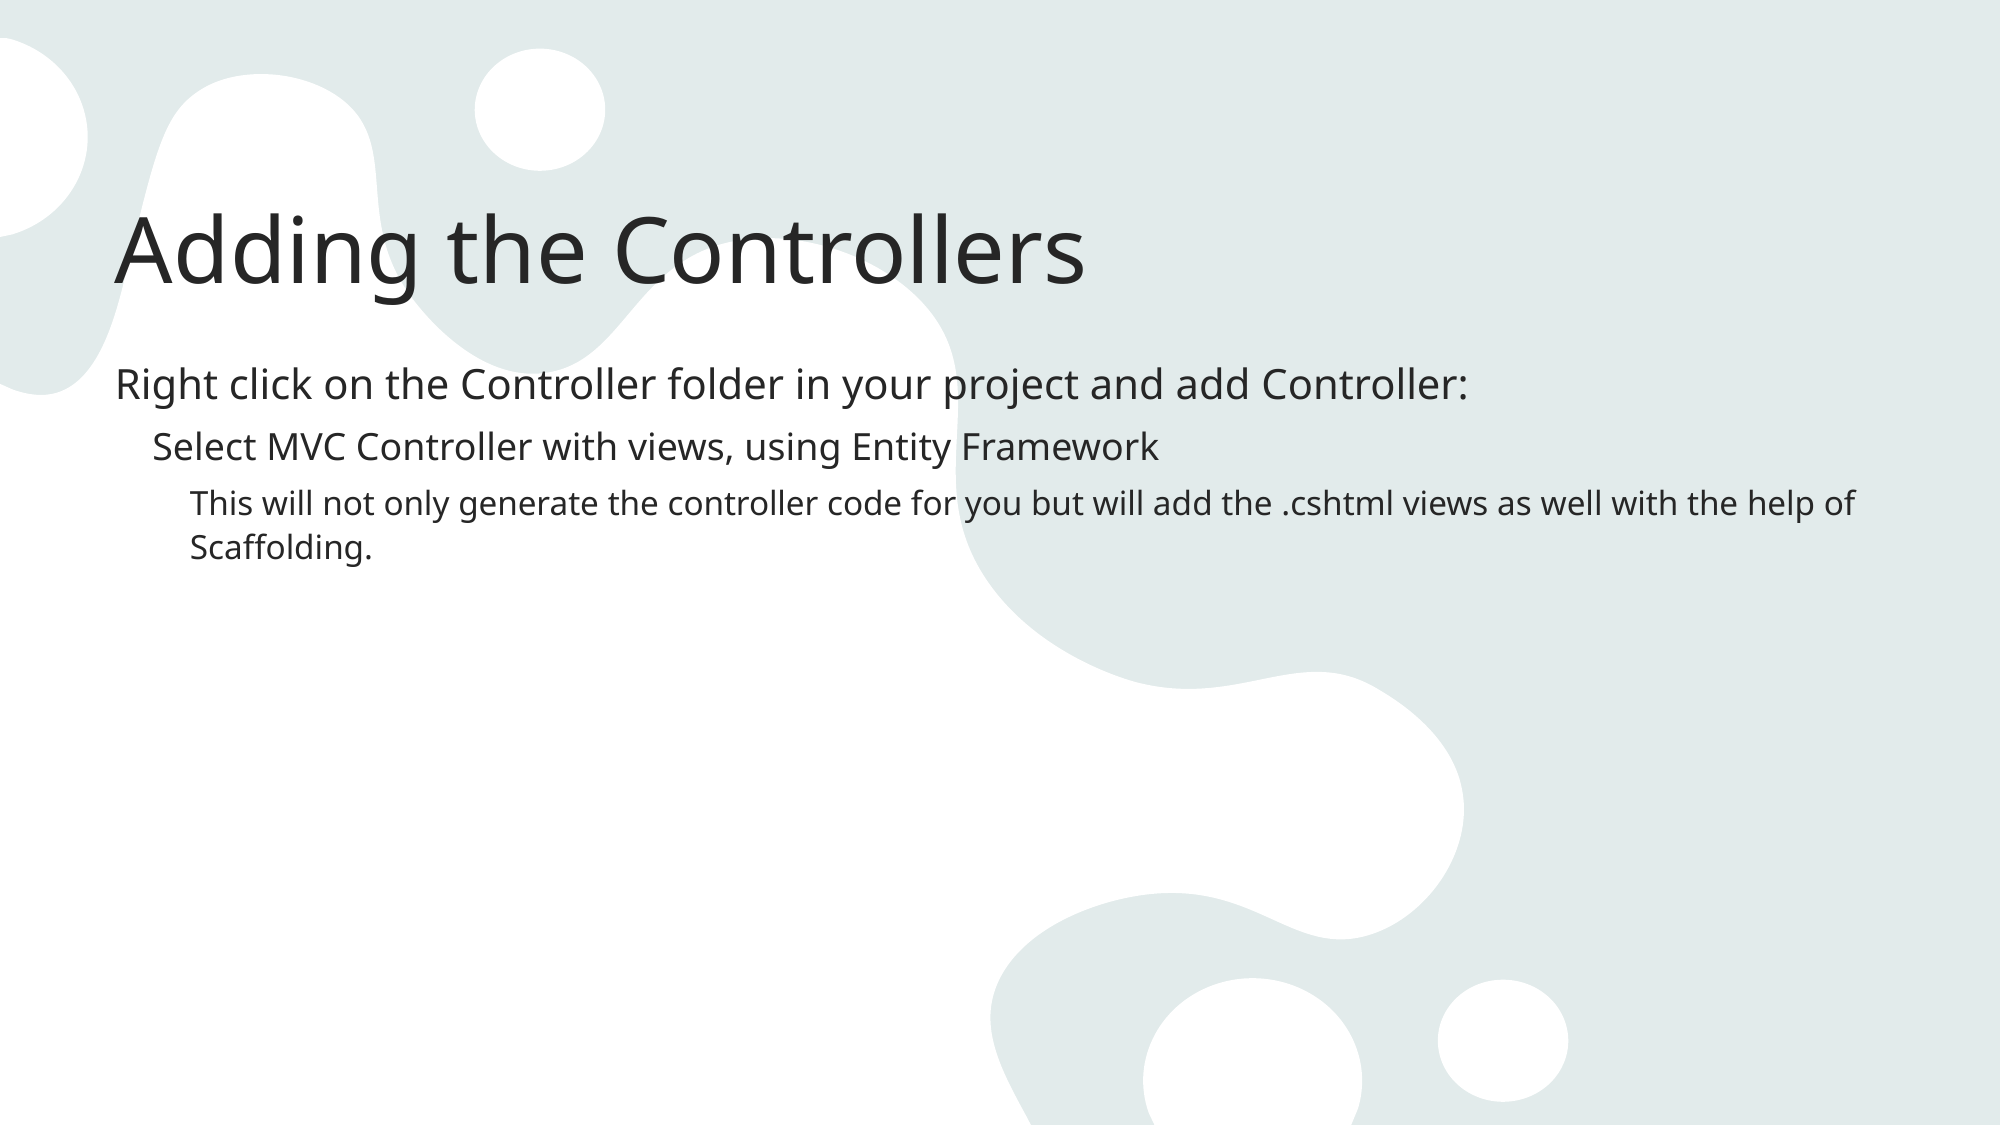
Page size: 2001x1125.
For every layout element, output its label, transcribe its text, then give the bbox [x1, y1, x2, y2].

list Right click on the Controller folder in your project and add Controller: Select MVC Controller with views, using Entity Framework This will not only generate the controller code for you but will add the .cshtml views as well with the help of Scaffolding. [99, 345, 1900, 1008]
title Adding the Controllers [99, 91, 1900, 309]
